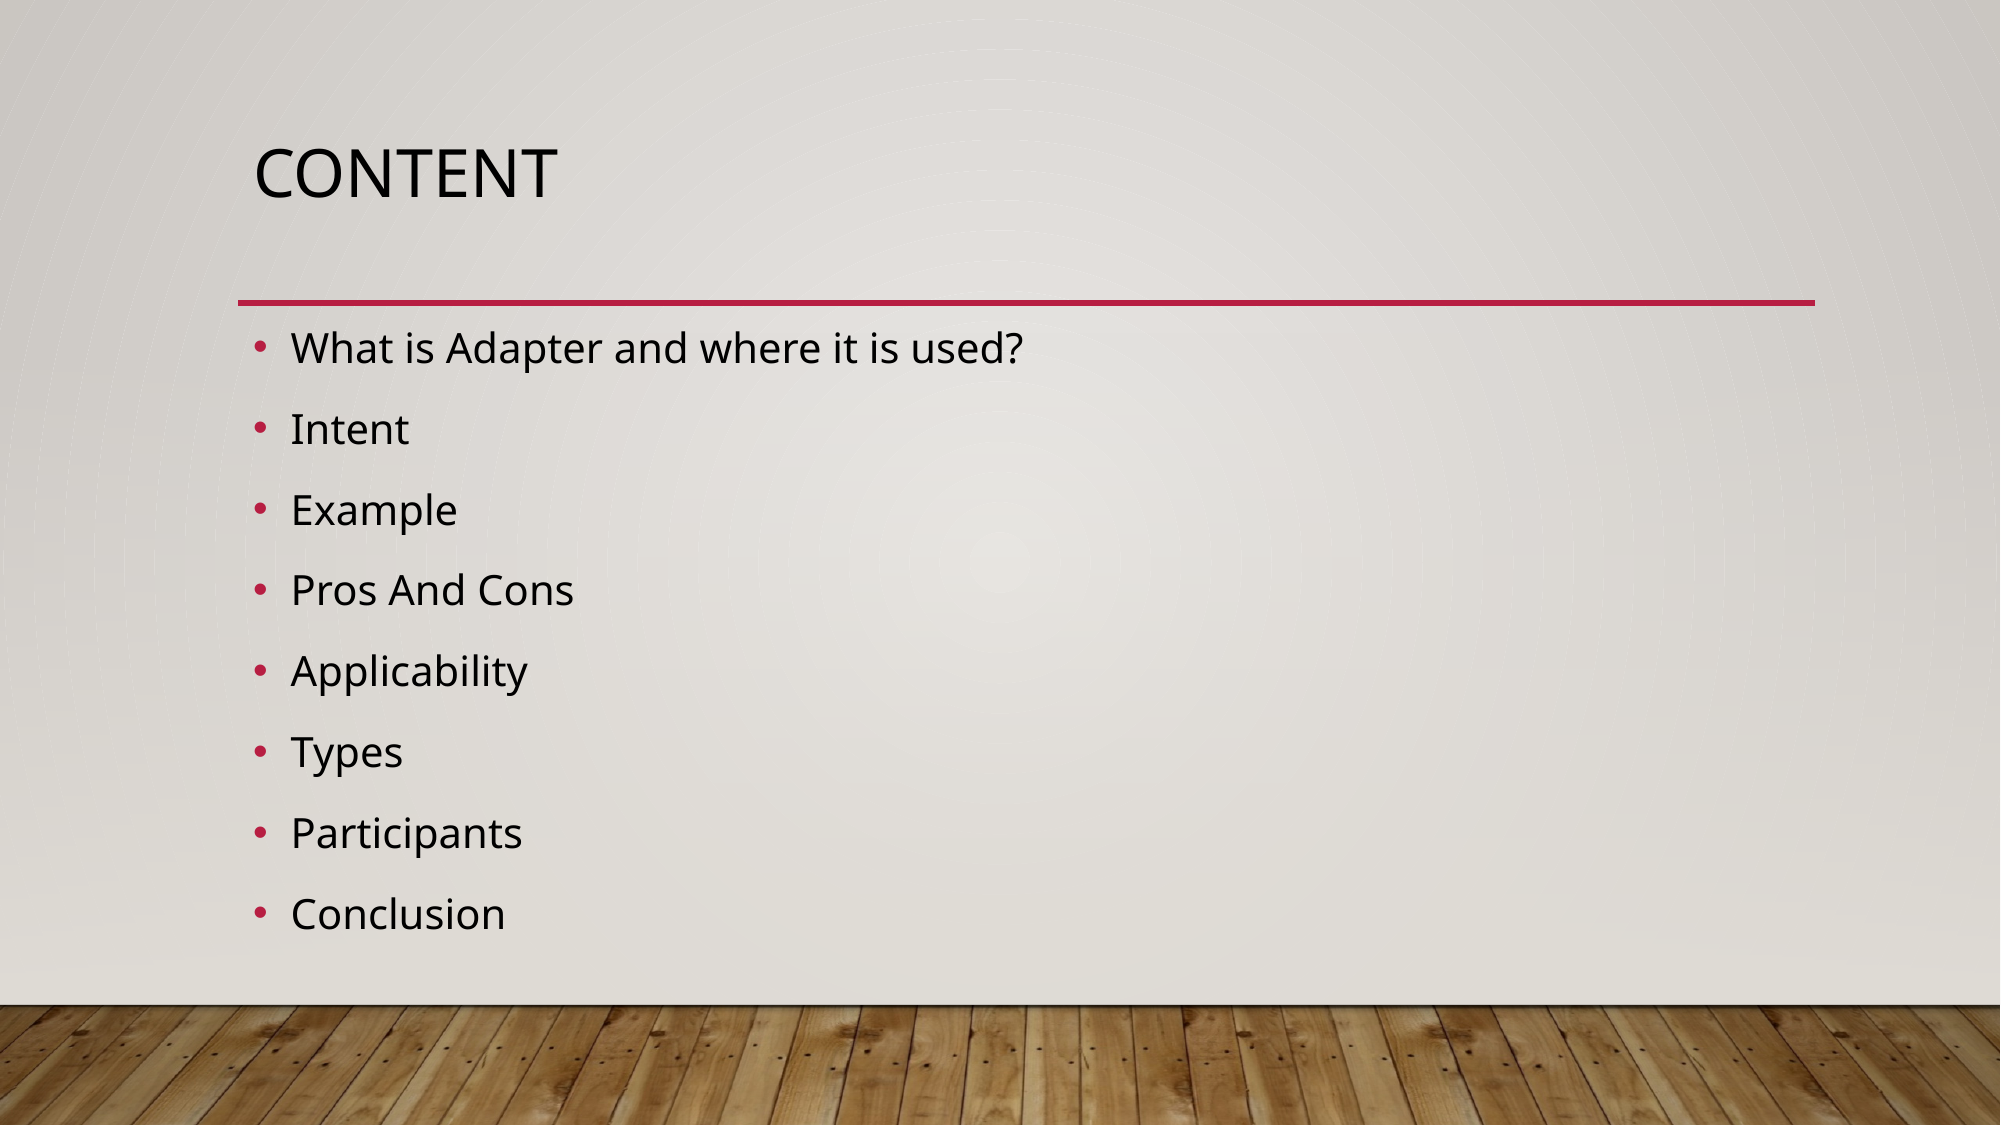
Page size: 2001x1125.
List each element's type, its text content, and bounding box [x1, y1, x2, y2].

title Content [238, 131, 1814, 304]
list What is Adapter and where it is used? Intent Example Pros And Cons Applicability Types Participants Conclusion [238, 304, 1814, 1005]
picture [0, 1005, 2000, 1125]
